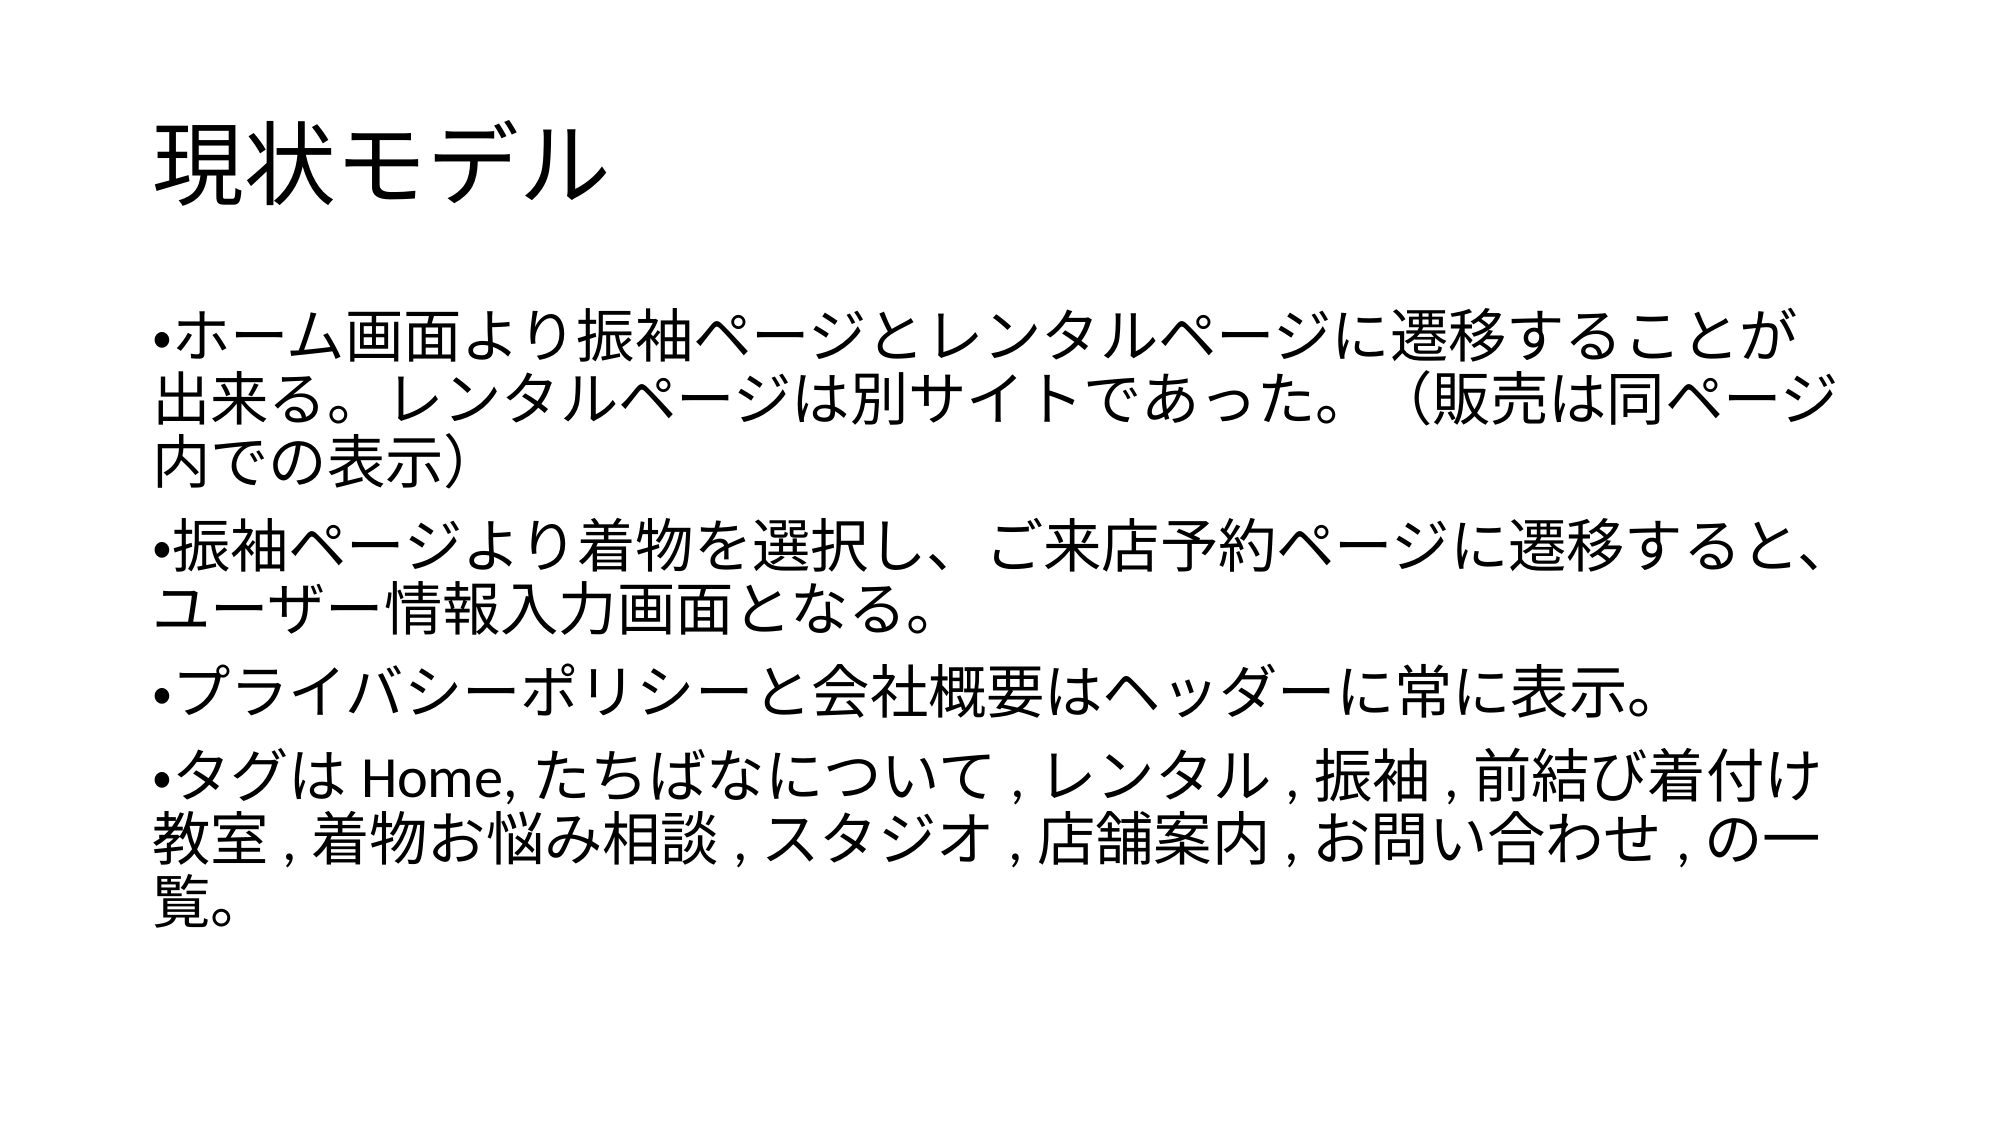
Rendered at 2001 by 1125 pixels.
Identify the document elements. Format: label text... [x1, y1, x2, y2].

list ・ホーム画面より振袖ページとレンタルページに遷移することが出来る。レンタルページは別サイトであった。（販売は同ページ内での表示） ・振袖ページより着物を選択し、ご来店予約ページに遷移すると、ユーザー情報入力画面となる。 ・プライバシーポリシーと会社概要はヘッダーに常に表示。 ・タグはHome,たちばなについて,レンタル,振袖,前結び着付け教室,着物お悩み相談,スタジオ,店舗案内,お問い合わせ,の一覧。 [137, 299, 1863, 1014]
title 現状モデル [137, 59, 1863, 278]
